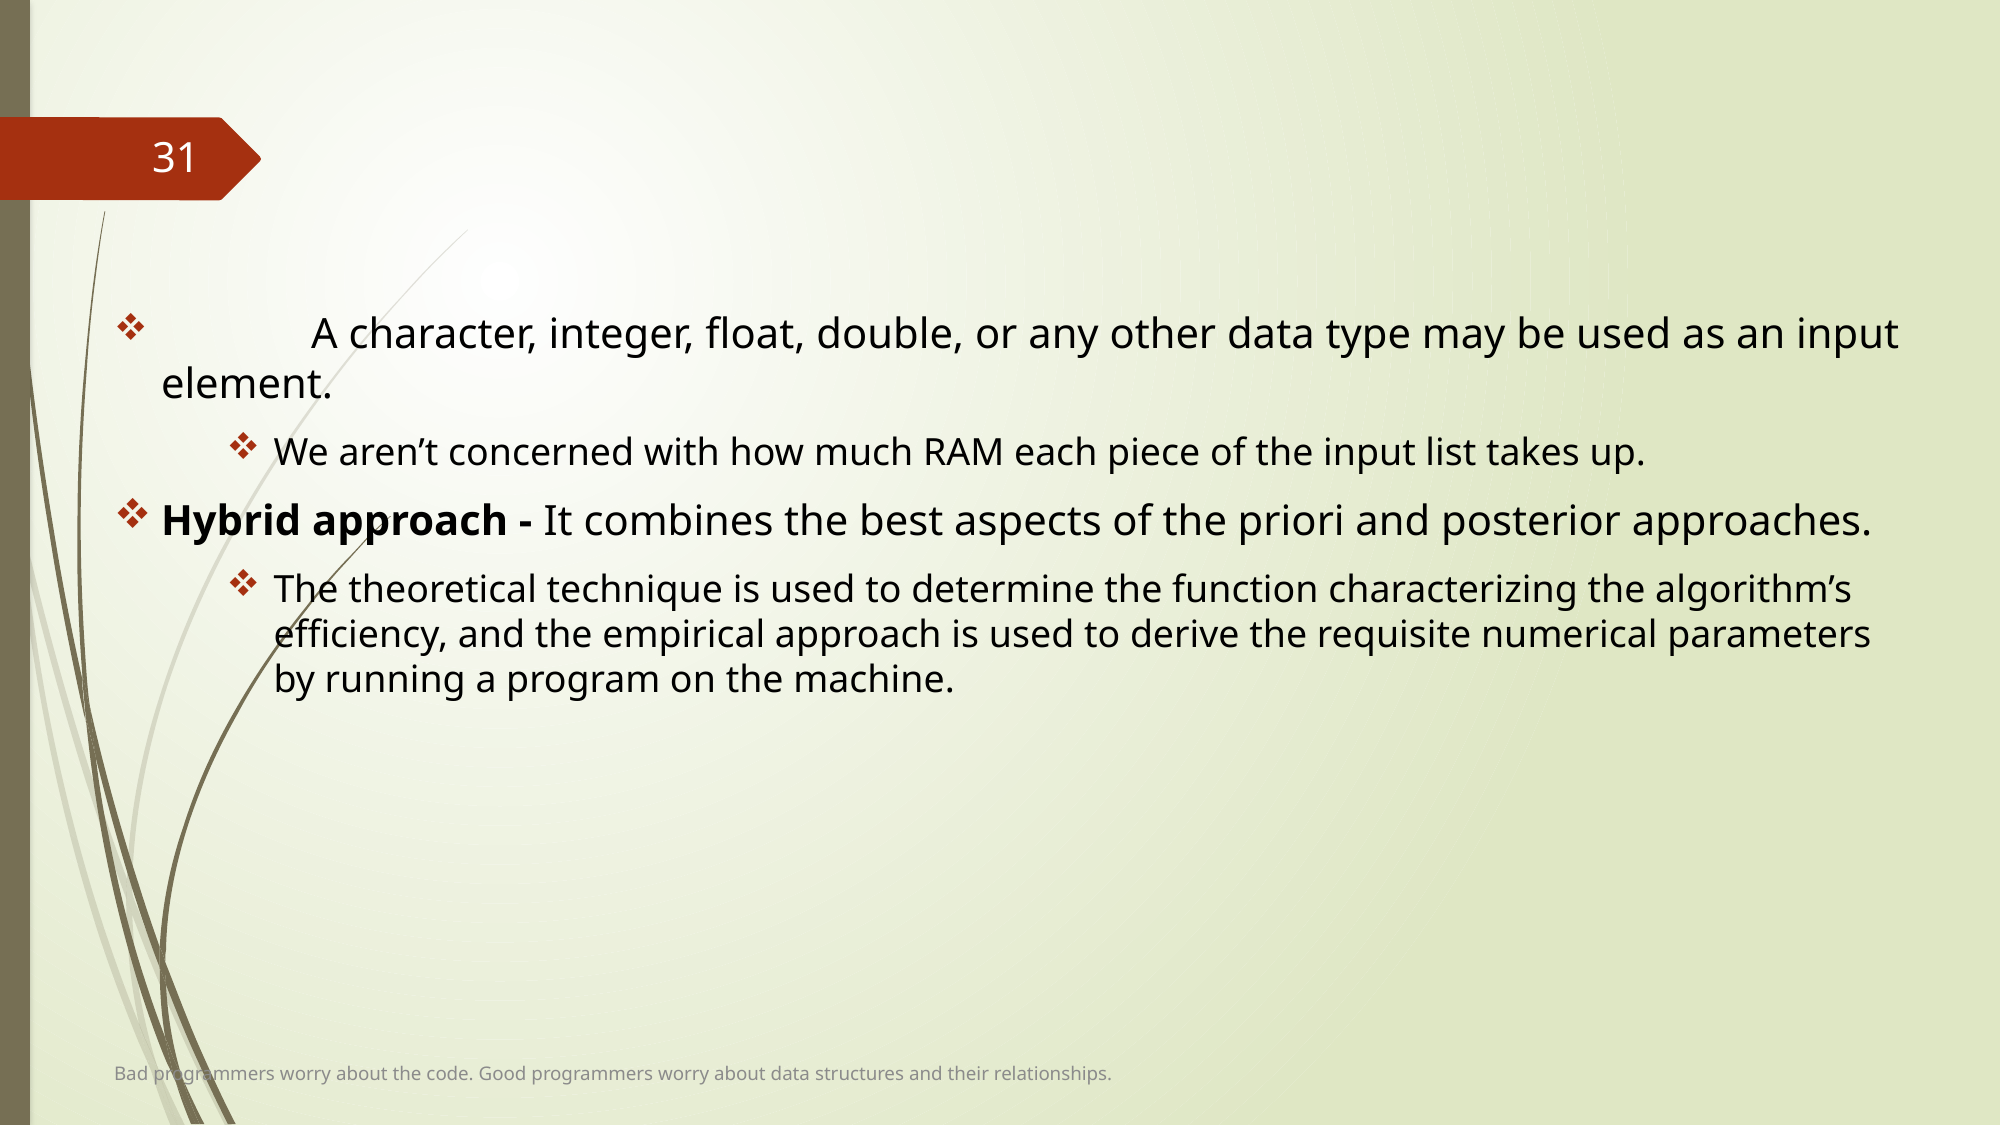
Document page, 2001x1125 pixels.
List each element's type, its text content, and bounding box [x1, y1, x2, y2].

slide_number 31 [87, 129, 216, 190]
footer Bad programmers worry about the code. Good programmers worry about data structures and their relationships. [99, 1042, 1794, 1103]
list A character, integer, float, double, or any other data type may be used as an input element. We aren’t concerned with how much RAM each piece of the input list takes up. Hybrid approach - It combines the best aspects of the priori and posterior approaches. The theoretical technique is used to determine the function characterizing the algorithm’s efficiency, and the empirical approach is used to derive the requisite numerical parameters by running a program on the machine. [99, 299, 1927, 1080]
